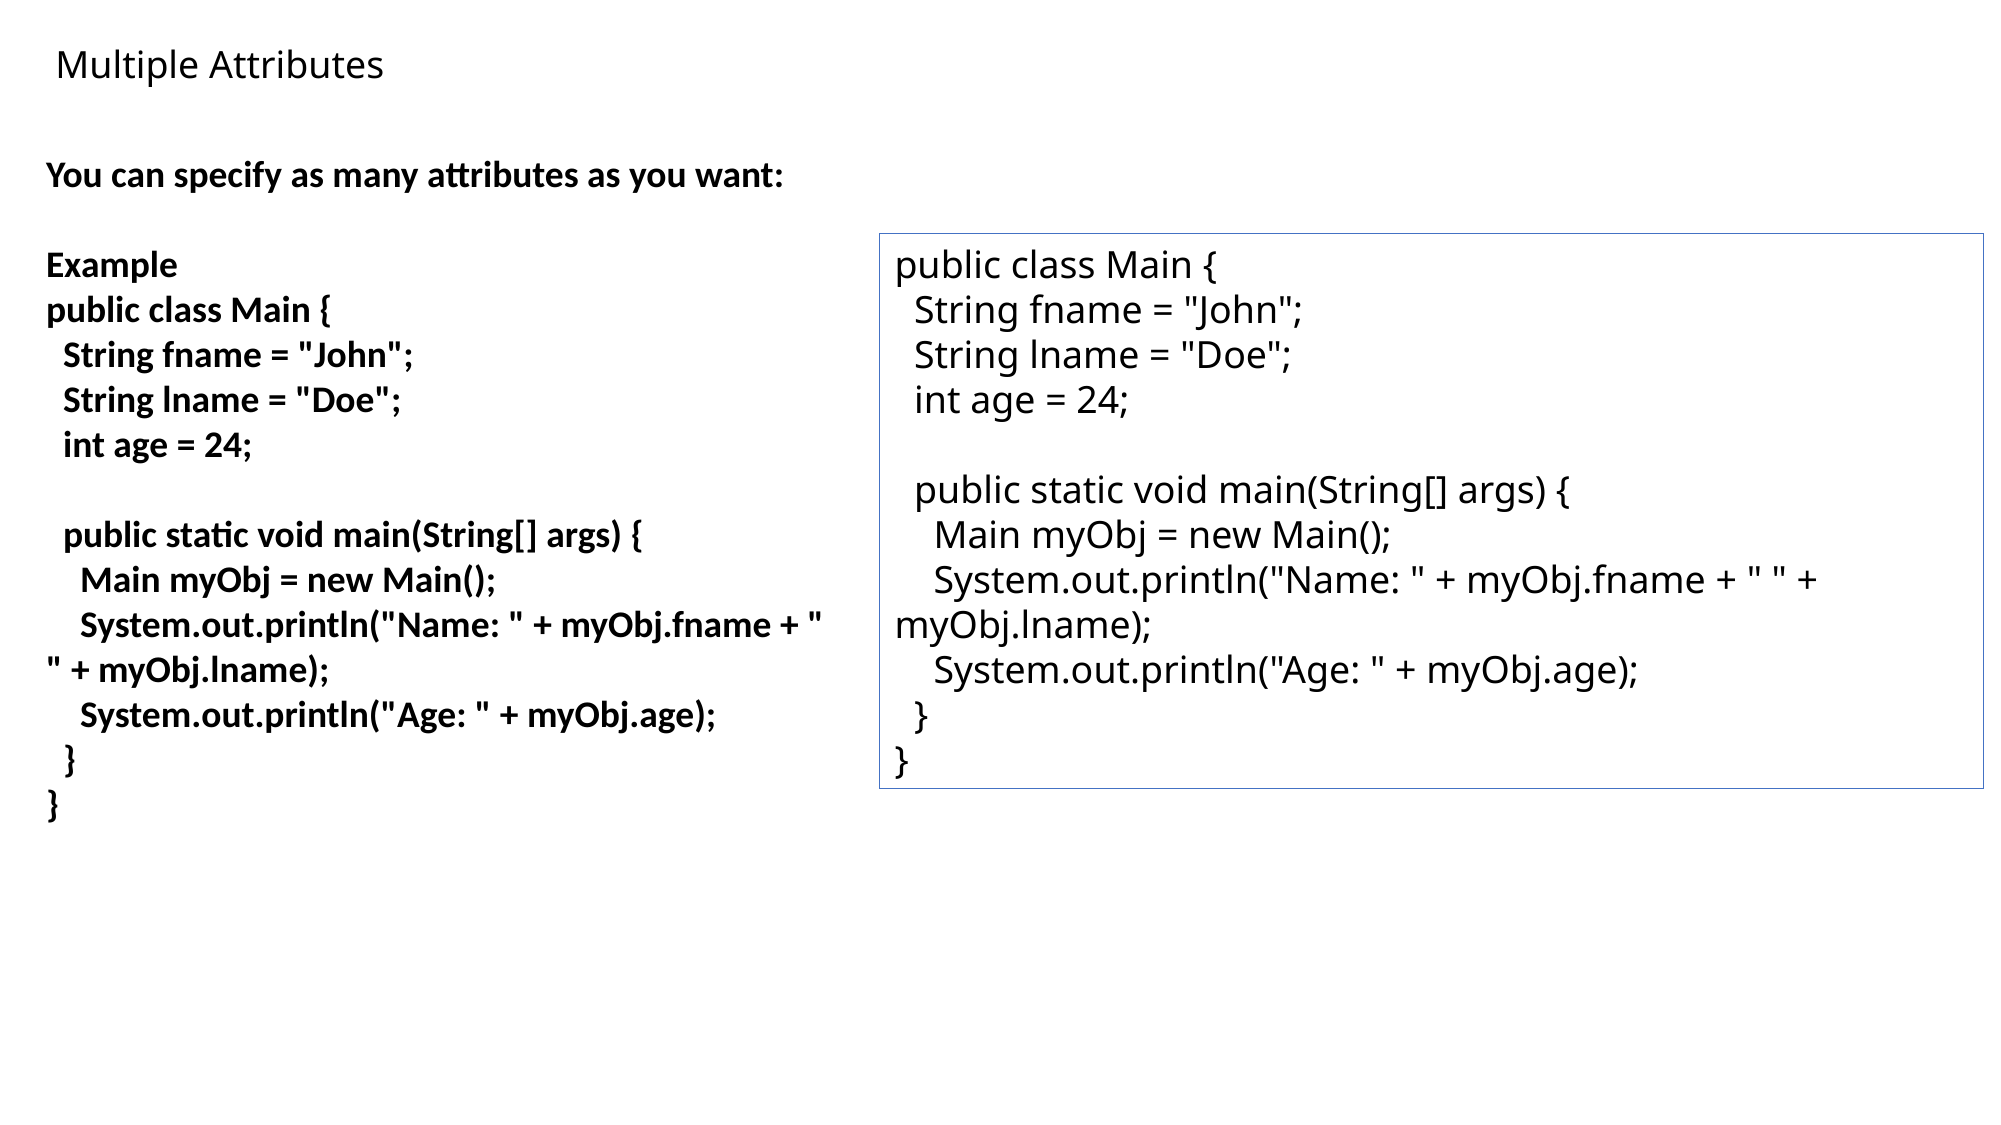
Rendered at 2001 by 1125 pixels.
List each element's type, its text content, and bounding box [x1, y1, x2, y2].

text_box Multiple Attributes [40, 33, 619, 94]
text_box public class Main { String fname = "John"; String lname = "Doe"; int age = 24; public static void main(String[] args) { Main myObj = new Main(); System.out.println("Name: " + myObj.fname + " " + myObj.lname); System.out.println("Age: " + myObj.age); } } [879, 233, 1984, 789]
text_box You can specify as many attributes as you want: Example public class Main { String fname = "John"; String lname = "Doe"; int age = 24; public static void main(String[] args) { Main myObj = new Main(); System.out.println("Name: " + myObj.fname + " " + myObj.lname); System.out.println("Age: " + myObj.age); } } [31, 142, 845, 833]
